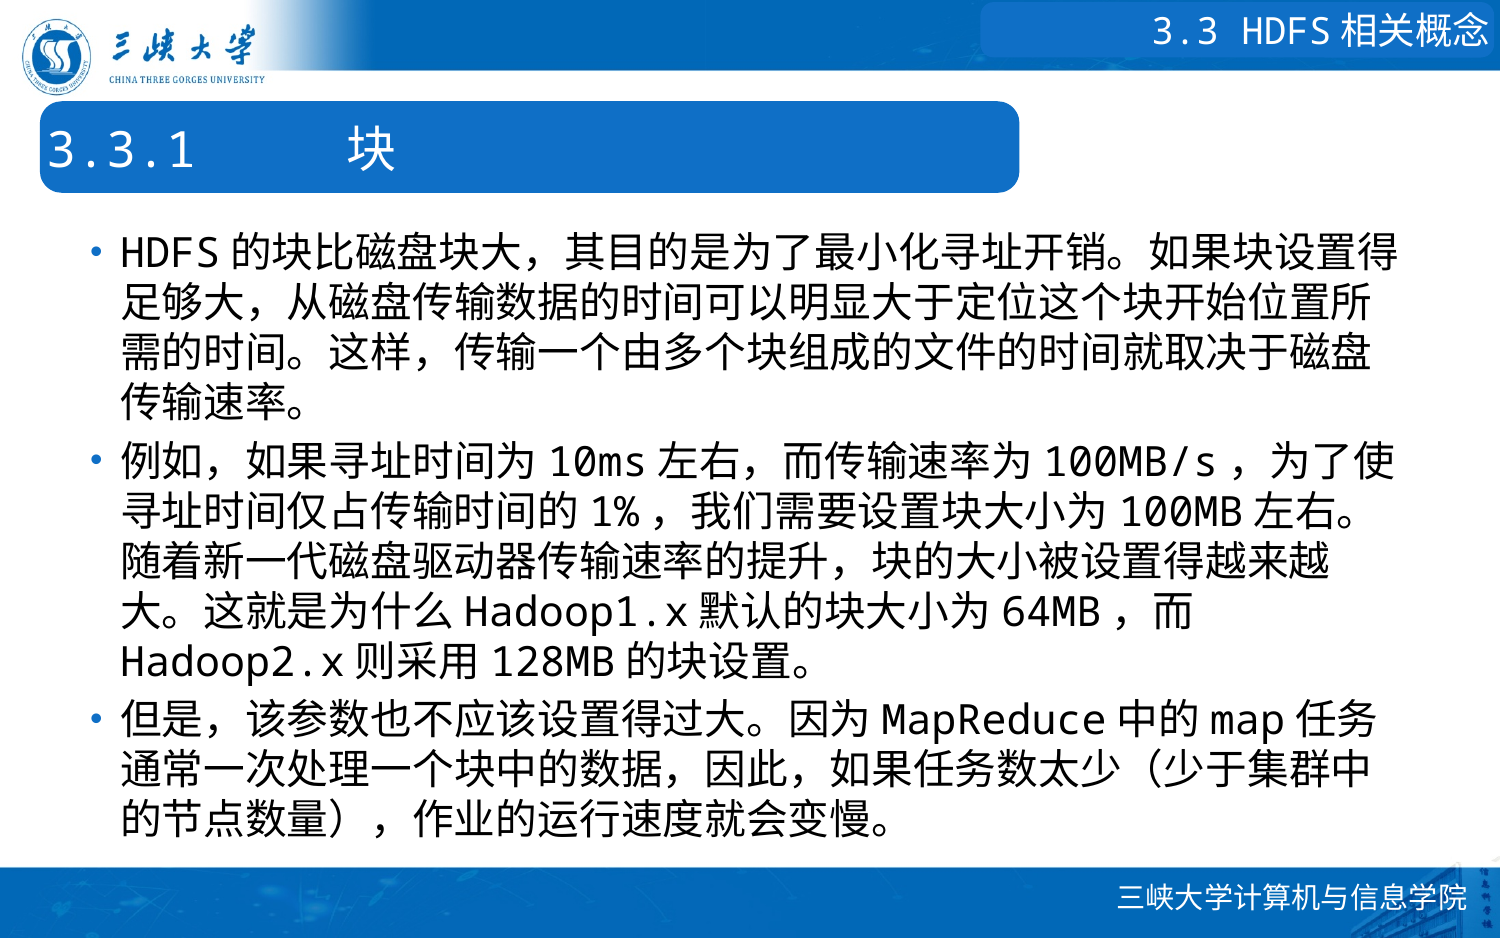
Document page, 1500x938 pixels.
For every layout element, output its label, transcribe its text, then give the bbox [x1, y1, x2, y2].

text_box 3.3.1 块 [39, 101, 1020, 193]
picture [0, 0, 1500, 938]
list HDFS的块比磁盘块大，其目的是为了最小化寻址开销。如果块设置得足够大，从磁盘传输数据的时间可以明显大于定位这个块开始位置所需的时间。这样，传输一个由多个块组成的文件的时间就取决于磁盘传输速率。 例如，如果寻址时间为10ms左右，而传输速率为100MB/s，为了使寻址时间仅占传输时间的1%，我们需要设置块大小为100MB左右。随着新一代磁盘驱动器传输速率的提升，块的大小被设置得越来越大。这就是为什么Hadoop1.x默认的块大小为64MB，而Hadoop2.x则采用128MB的块设置。 但是，该参数也不应该设置得过大。因为MapReduce中的map任务通常一次处理一个块中的数据，因此，如果任务数太少（少于集群中的节点数量），作业的运行速度就会变慢。 [75, 218, 1425, 863]
text_box 3.3 HDFS相关概念 [980, 2, 1495, 58]
